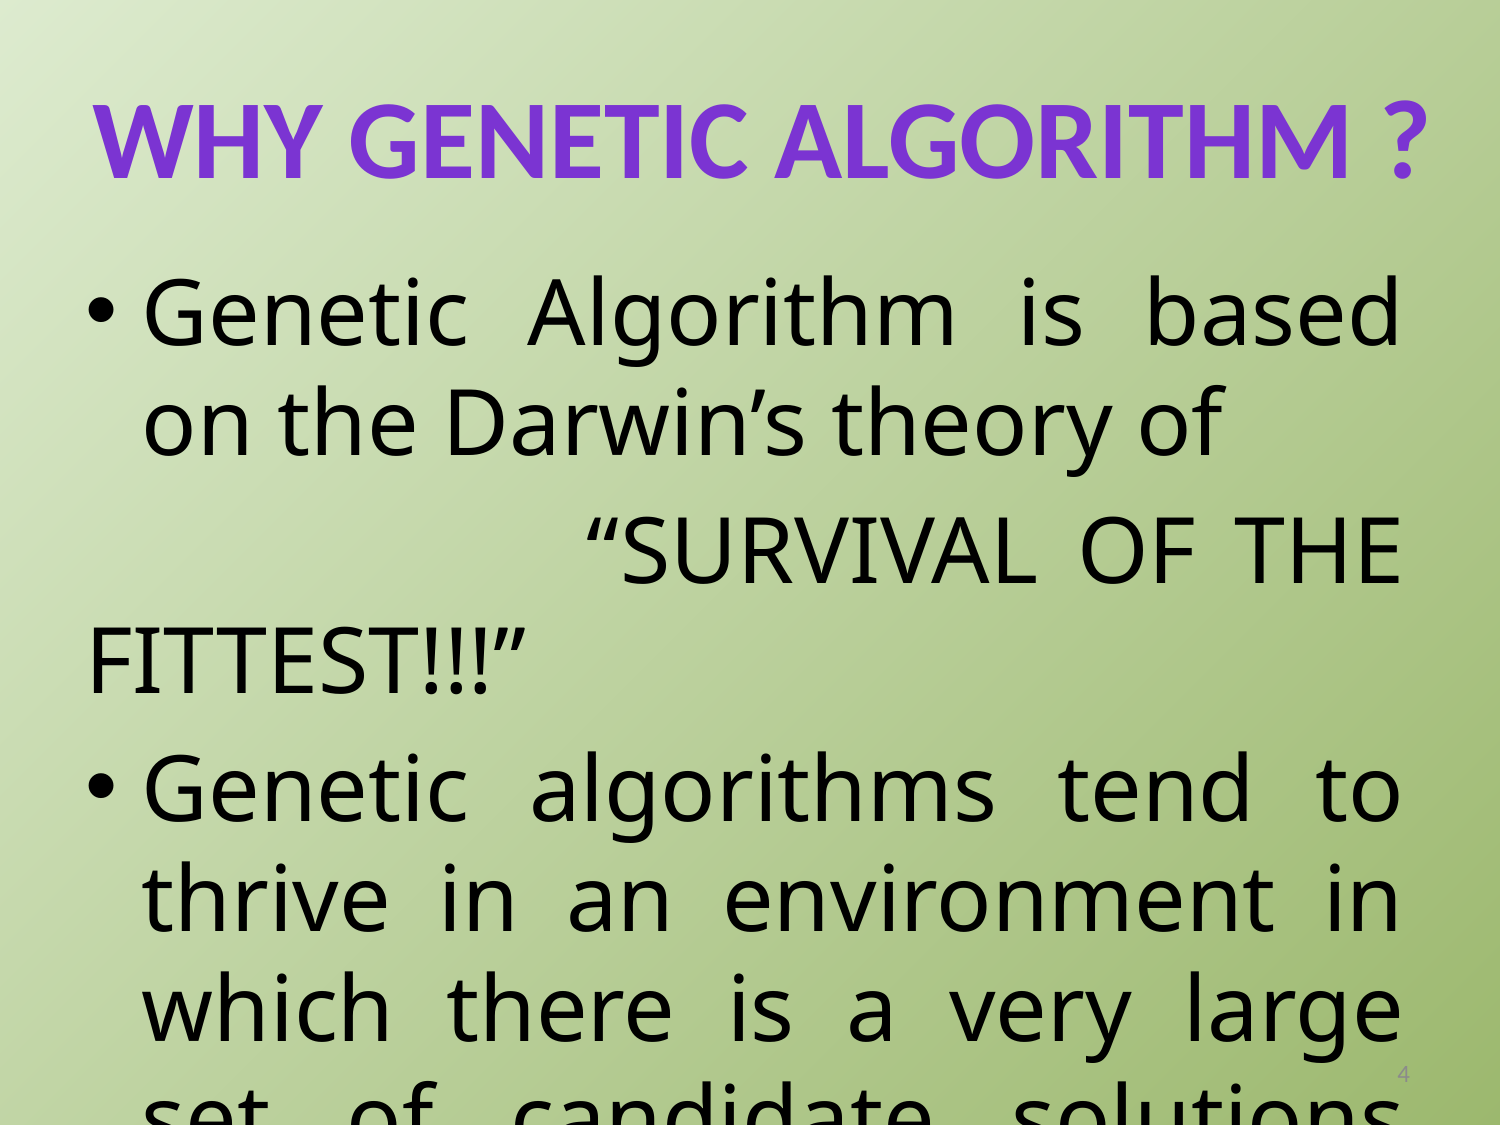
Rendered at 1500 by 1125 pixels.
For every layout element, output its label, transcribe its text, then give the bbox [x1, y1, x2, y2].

list Genetic Algorithm is based on the Darwin’s theory of “SURVIVAL OF THE FITTEST!!!” Genetic algorithms tend to thrive in an environment in which there is a very large set of candidate solutions and where the search space is uneven and has many hills and valleys. [70, 246, 1421, 989]
text_box Why genetic algorithm ? [77, 58, 1448, 209]
slide_number 4 [1074, 1042, 1425, 1103]
